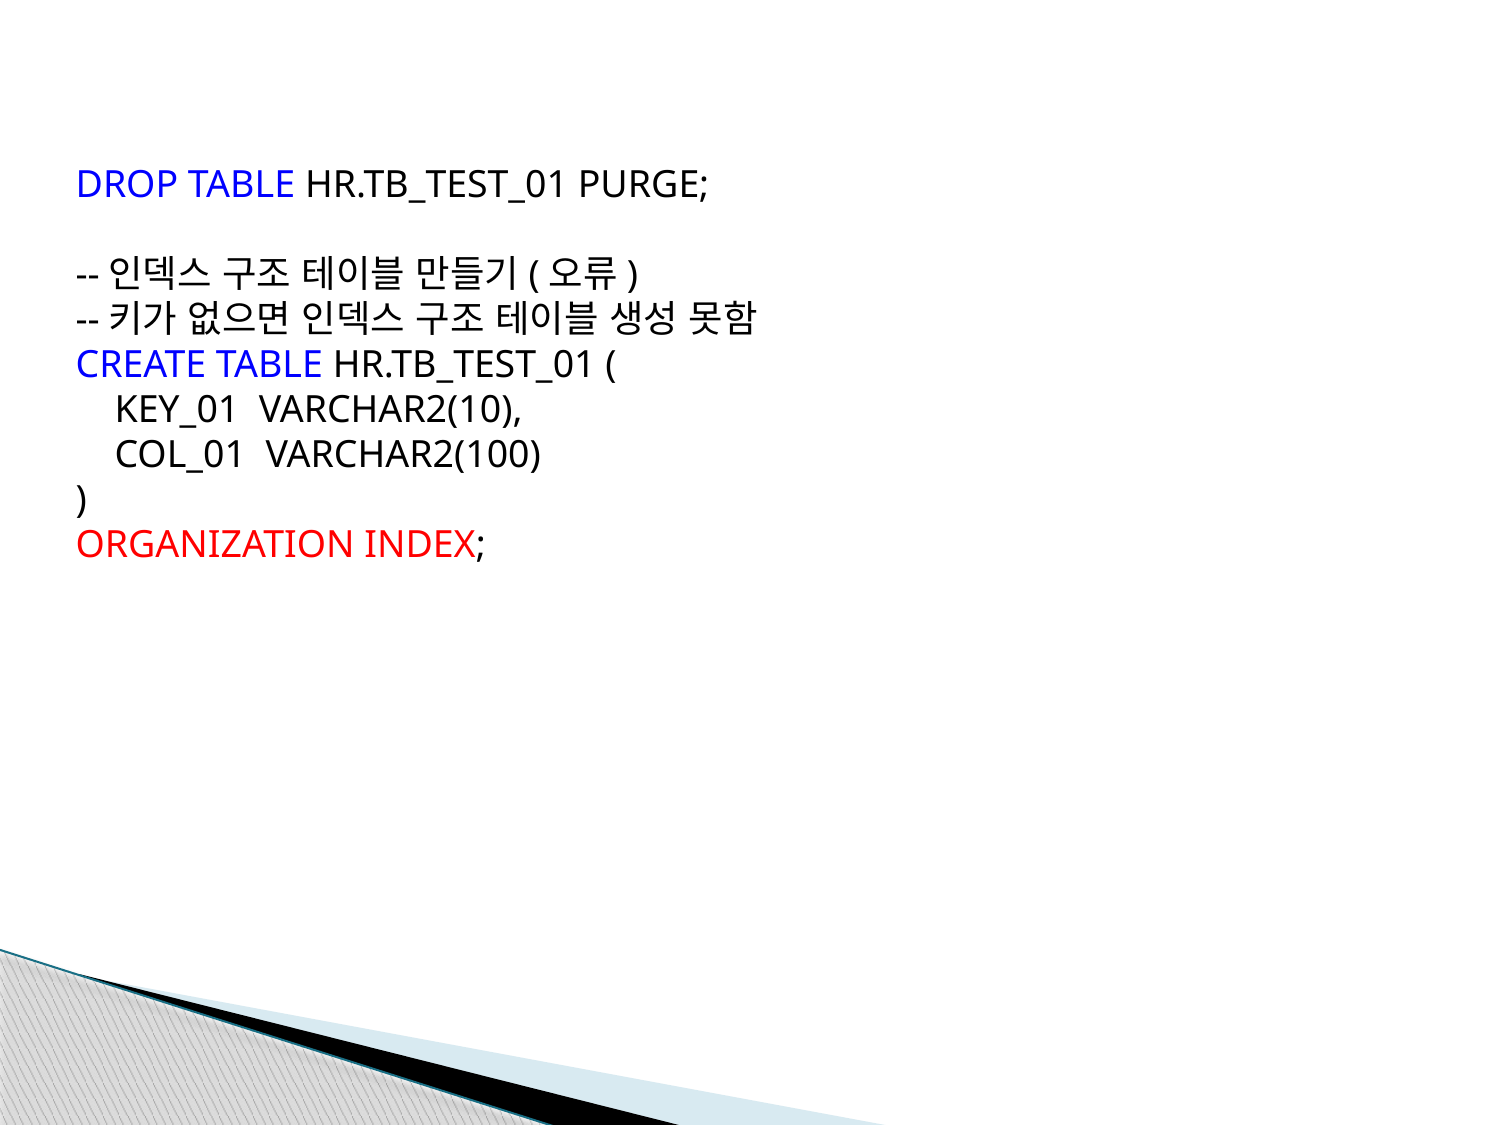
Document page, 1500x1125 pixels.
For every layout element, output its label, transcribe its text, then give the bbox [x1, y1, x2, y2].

text_box DROP TABLE HR.TB_TEST_01 PURGE; --인덱스 구조 테이블 만들기(오류) --키가 없으면 인덱스 구조 테이블 생성 못함 CREATE TABLE HR.TB_TEST_01 ( KEY_01 VARCHAR2(10), COL_01 VARCHAR2(100) ) ORGANIZATION INDEX; [60, 62, 1439, 1063]
